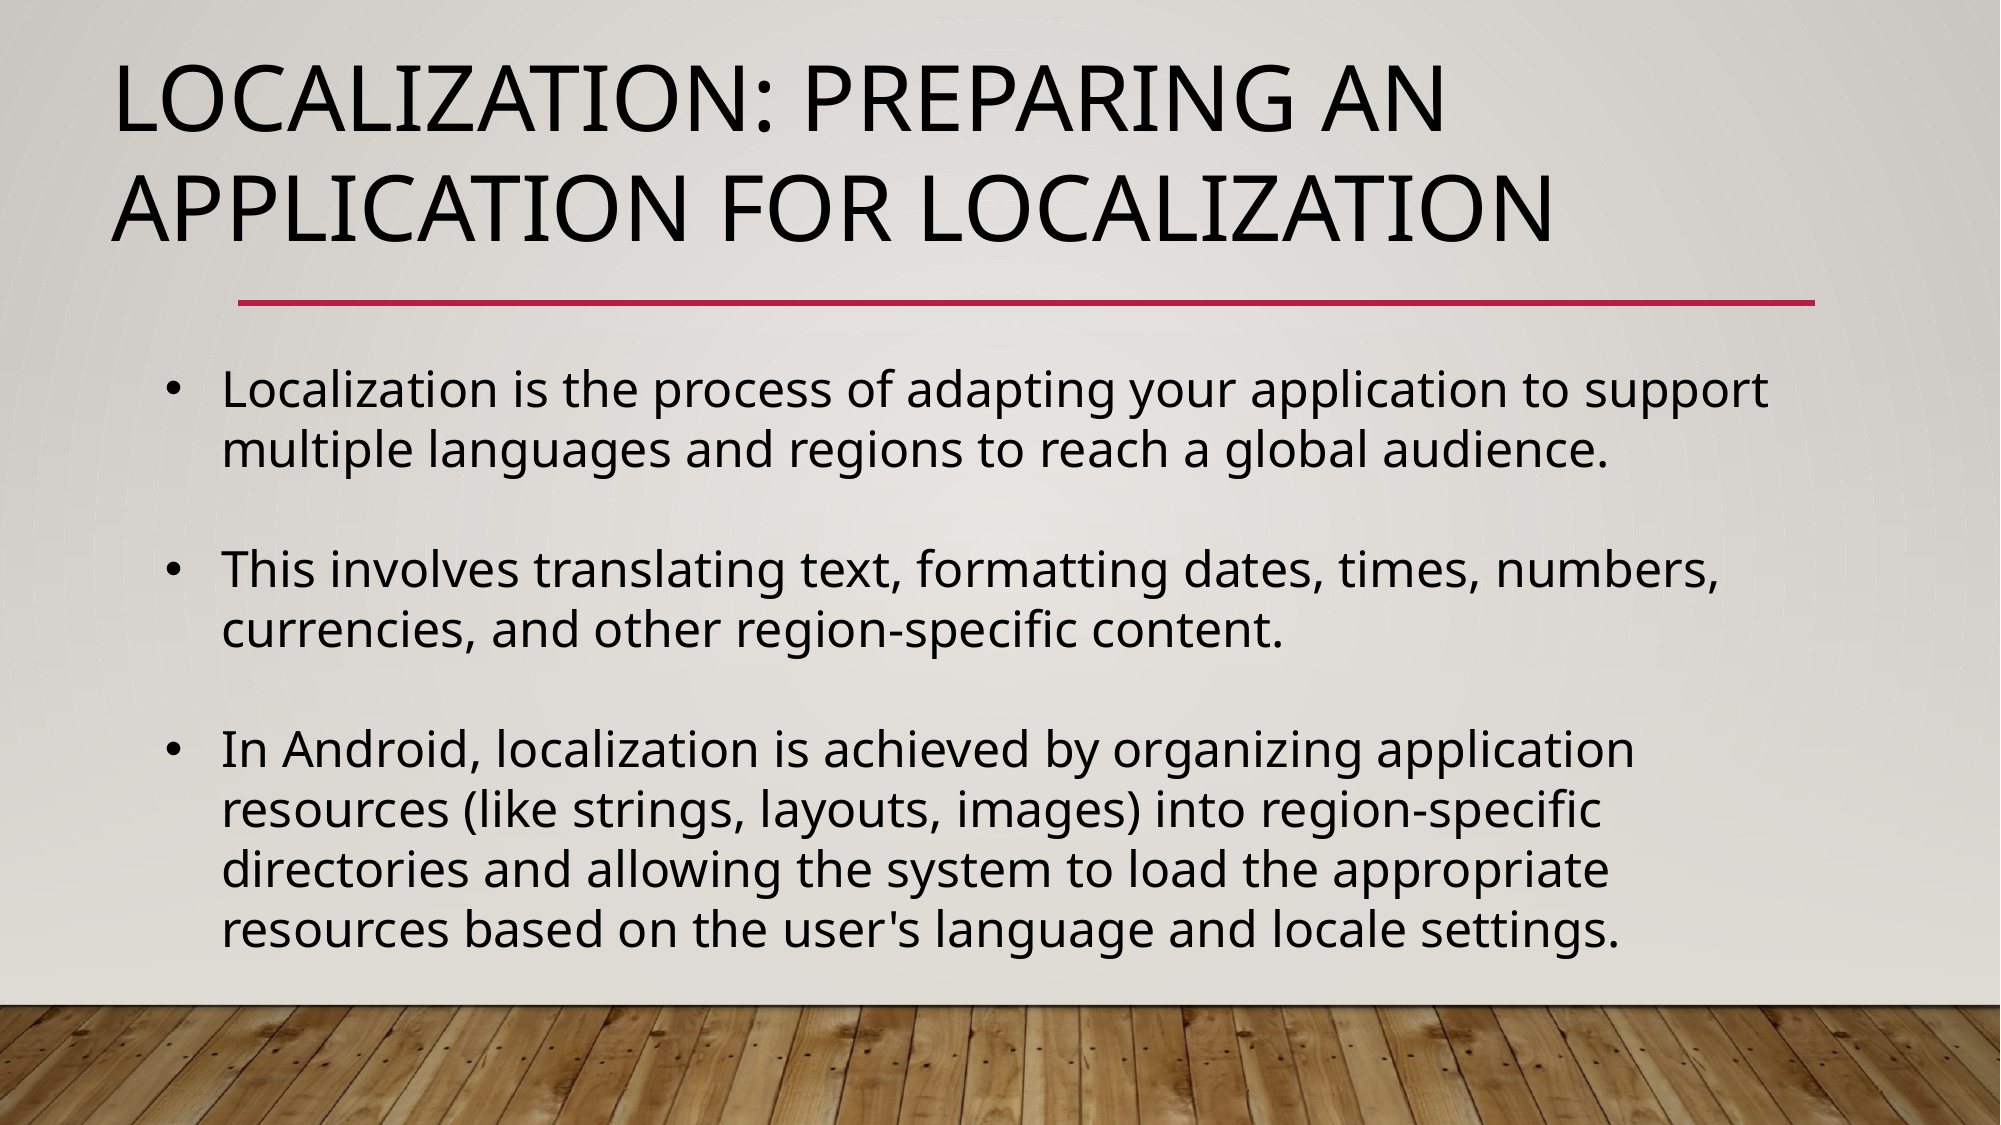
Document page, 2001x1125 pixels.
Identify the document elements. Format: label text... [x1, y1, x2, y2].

title Localization: Preparing an Application for Localization [30, 20, 1698, 261]
picture [0, 1005, 2000, 1125]
text_box Localization is the process of adapting your application to support multiple languages and regions to reach a global audience. This involves translating text, formatting dates, times, numbers, currencies, and other region-specific content. In Android, localization is achieved by organizing application resources (like strings, layouts, images) into region-specific directories and allowing the system to load the appropriate resources based on the user's language and locale settings. [149, 350, 1788, 966]
